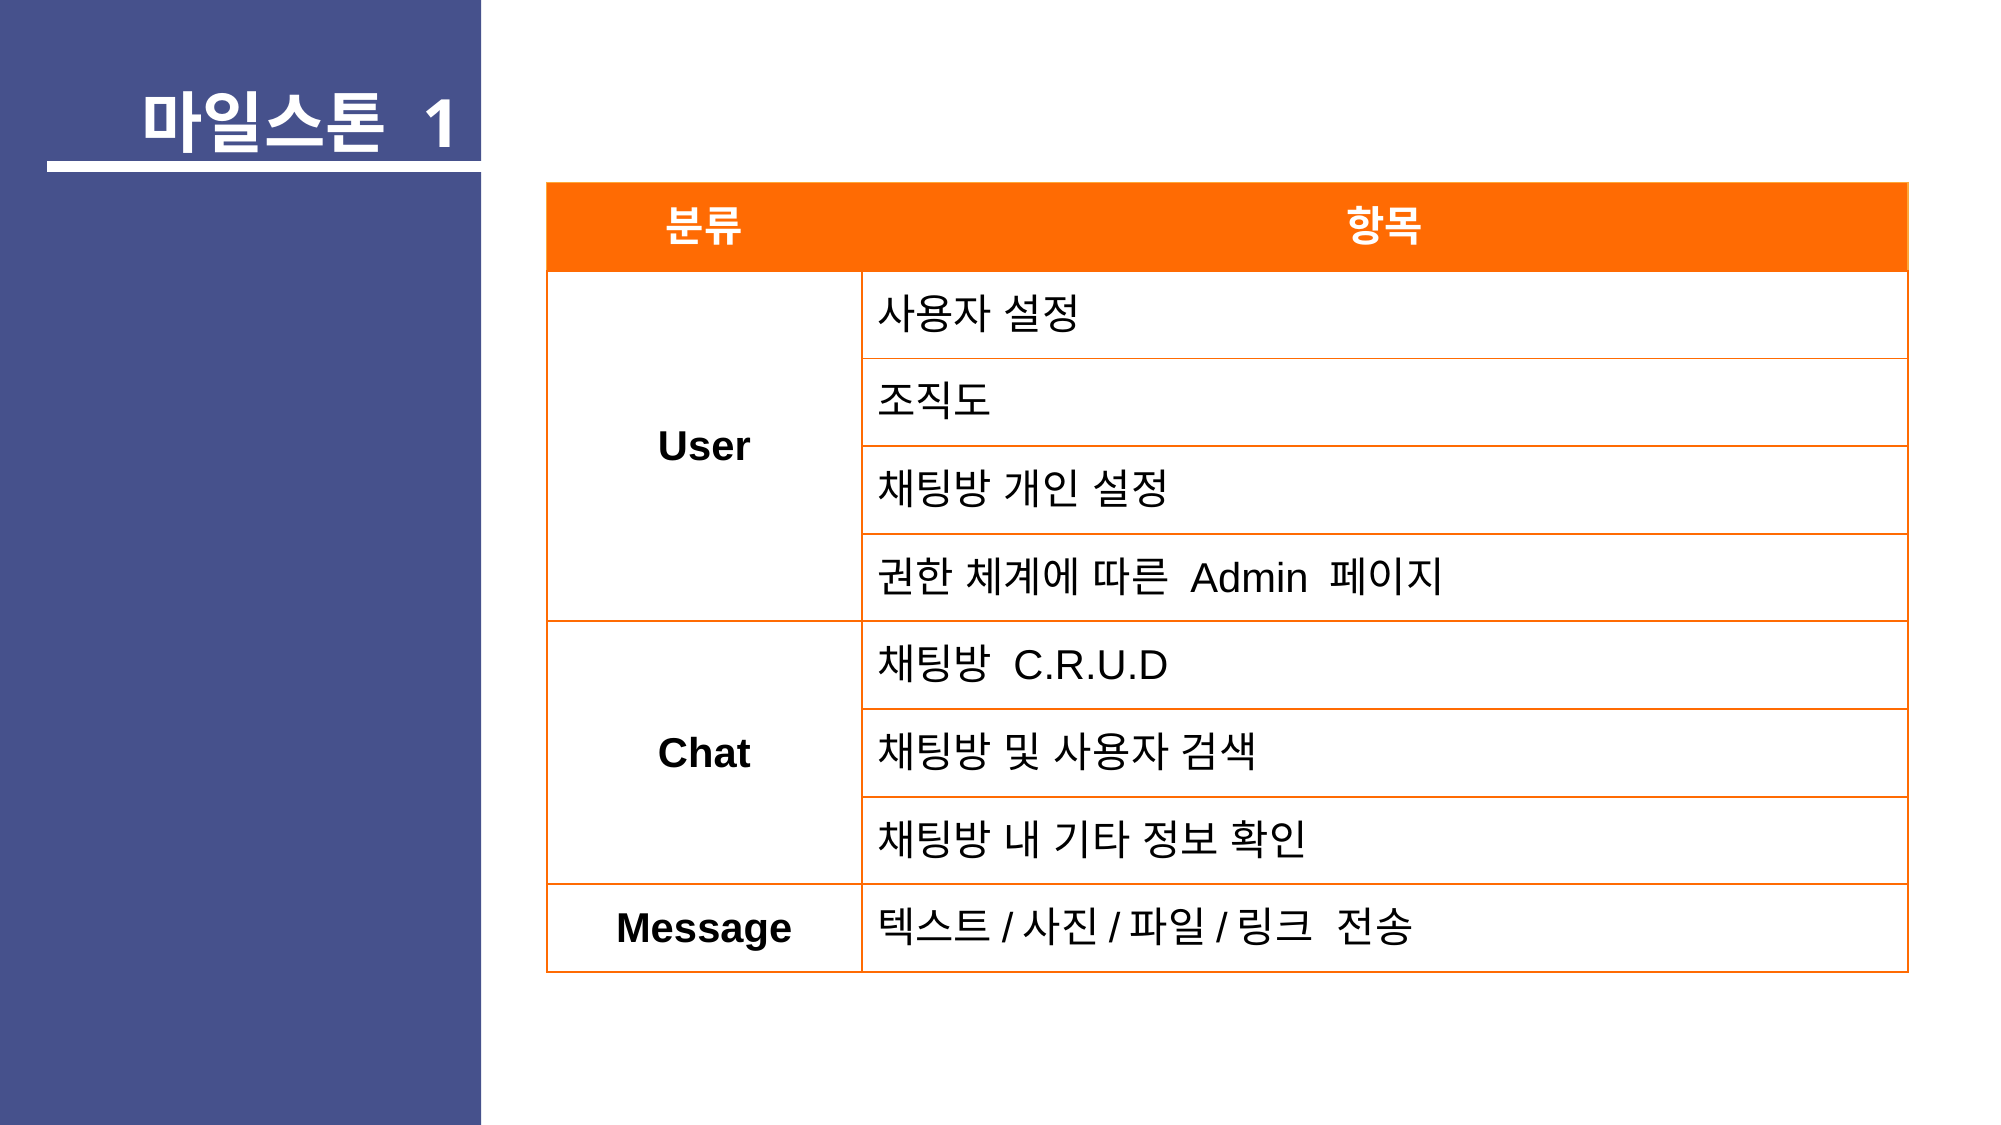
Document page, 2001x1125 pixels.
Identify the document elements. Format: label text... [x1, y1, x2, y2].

table_header 분류 [547, 183, 862, 270]
table_header 항목 [862, 183, 1907, 270]
text_box [47, 161, 481, 172]
table_cell 권한 체계에 따른 Admin 페이지 [863, 535, 1907, 620]
table_cell 사용자 설정 [863, 272, 1907, 358]
text_box 마일스톤 1 [0, 67, 481, 158]
table_cell Message [548, 885, 861, 971]
table_cell User [548, 272, 861, 620]
table_cell 텍스트/사진/파일/링크 전송 [863, 885, 1907, 971]
table_cell 채팅방 및 사용자 검색 [863, 710, 1907, 796]
table_cell 조직도 [863, 359, 1907, 445]
table_cell 채팅방 내 기타 정보 확인 [863, 798, 1907, 883]
table_cell 채팅방 개인 설정 [863, 447, 1907, 533]
table_cell 채팅방 C.R.U.D [863, 622, 1907, 708]
table_cell Chat [548, 622, 861, 883]
